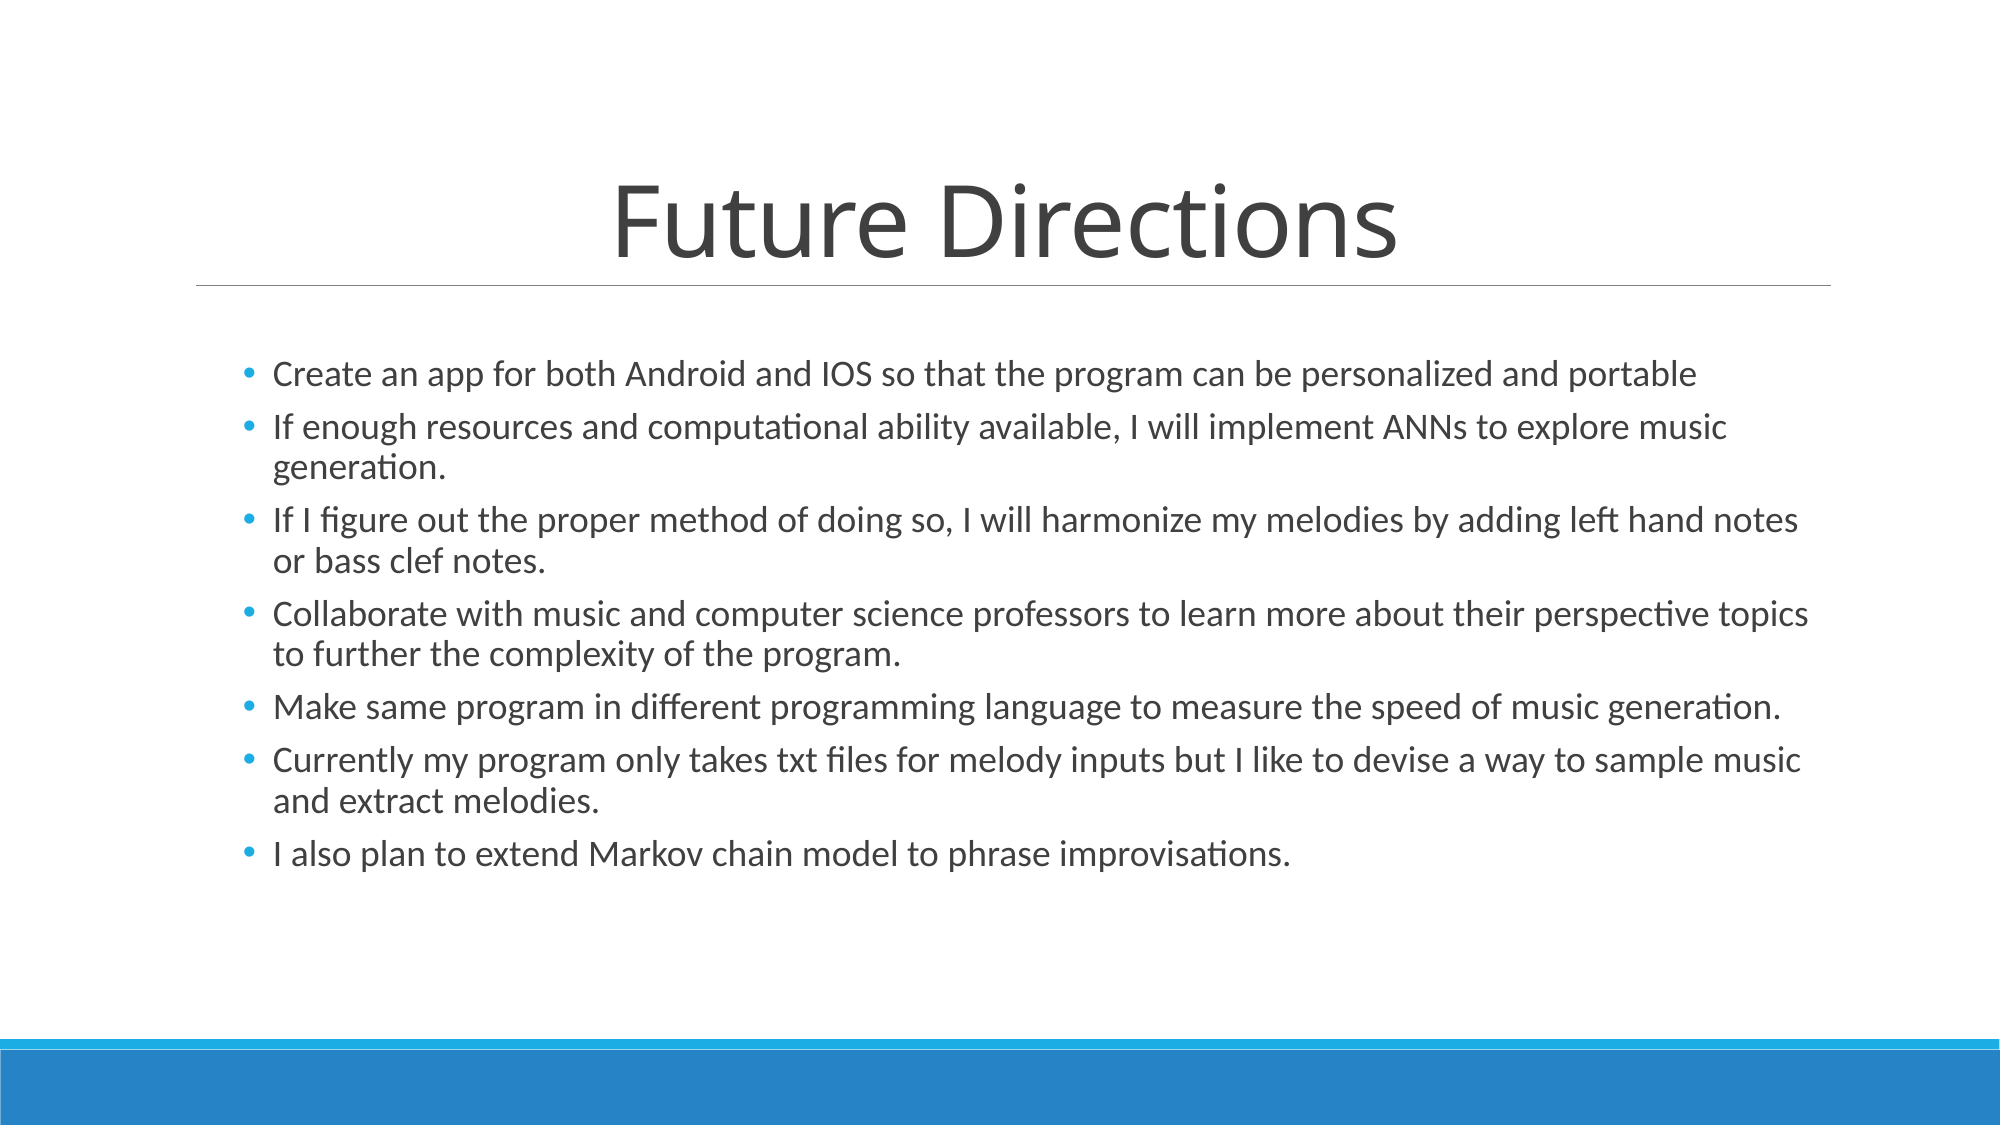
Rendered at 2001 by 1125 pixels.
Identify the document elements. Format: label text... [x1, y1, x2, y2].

list Create an app for both Android and IOS so that the program can be personalized and portable If enough resources and computational ability available, I will implement ANNs to explore music generation. If I figure out the proper method of doing so, I will harmonize my melodies by adding left hand notes or bass clef notes. Collaborate with music and computer science professors to learn more about their perspective topics to further the complexity of the program. Make same program in different programming language to measure the speed of music generation. Currently my program only takes txt files for melody inputs but I like to devise a way to sample music and extract melodies. I also plan to extend Markov chain model to phrase improvisations. [180, 302, 1830, 963]
title Future Directions [180, 47, 1830, 285]
